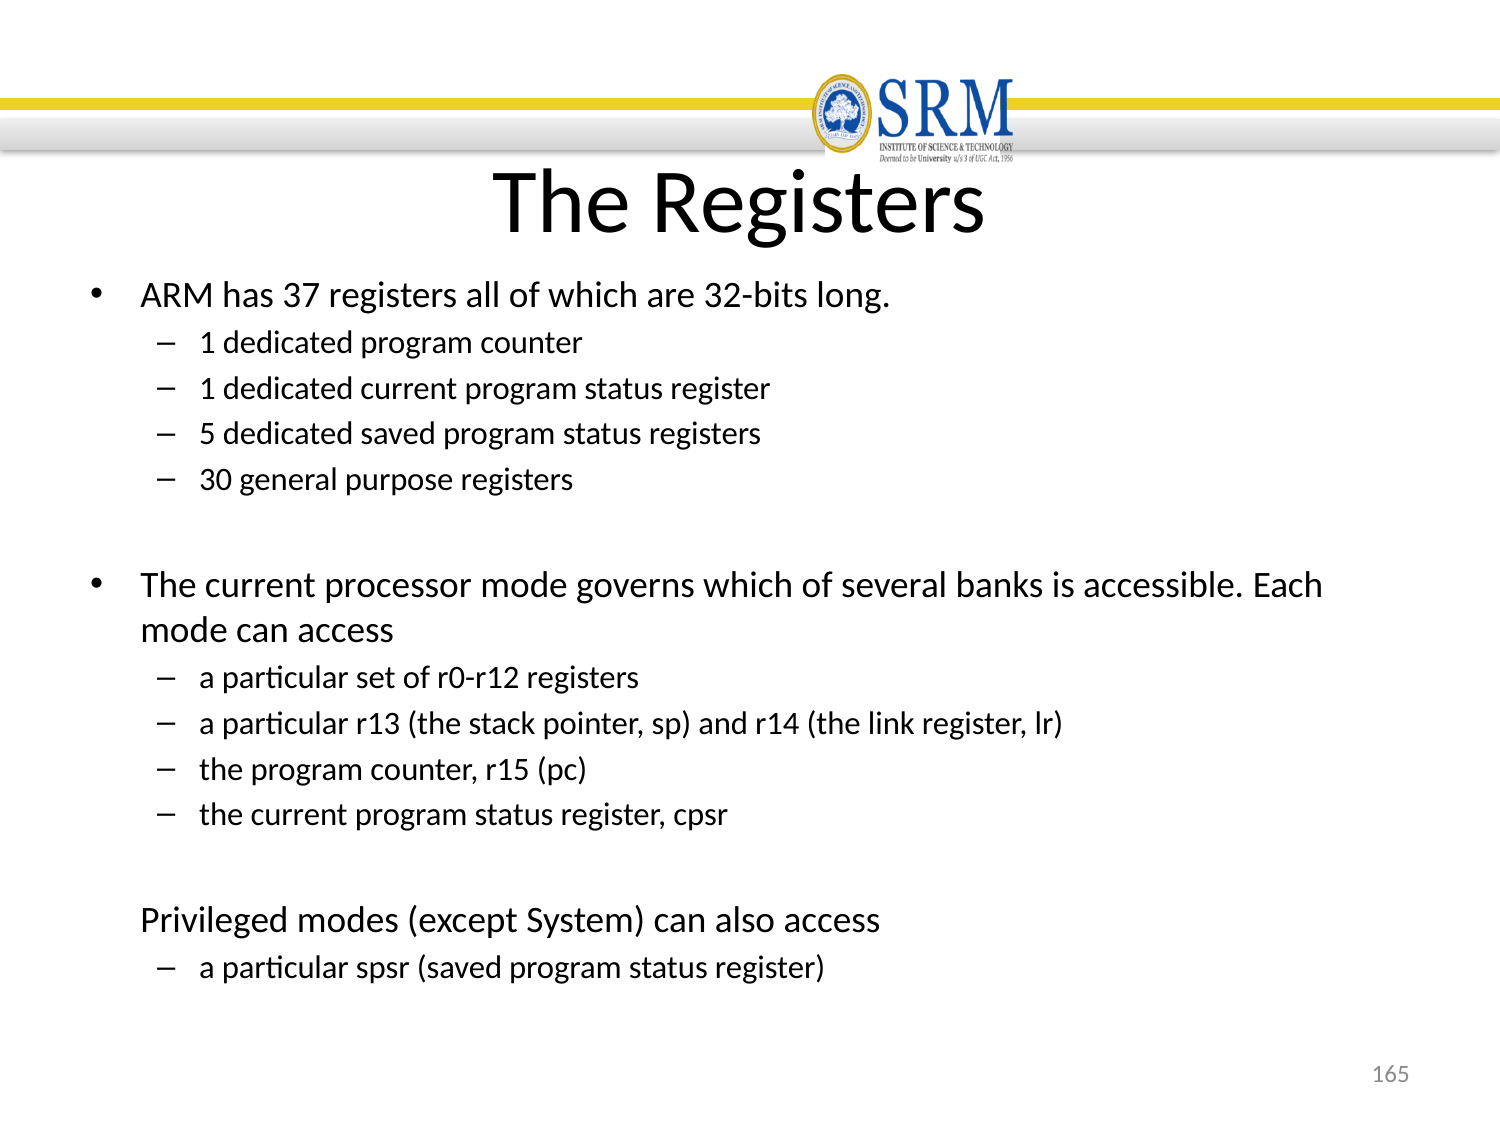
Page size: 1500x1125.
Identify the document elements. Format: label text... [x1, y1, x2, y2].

list ARM has 37 registers all of which are 32-bits long. 1 dedicated program counter 1 dedicated current program status register 5 dedicated saved program status registers 30 general purpose registers The current processor mode governs which of several banks is accessible. Each mode can access a particular set of r0-r12 registers a particular r13 (the stack pointer, sp) and r14 (the link register, lr) the program counter, r15 (pc) the current program status register, cpsr Privileged modes (except System) can also access a particular spsr (saved program status register) [75, 262, 1425, 1005]
title The Registers [64, 125, 1415, 268]
picture [812, 74, 1013, 125]
slide_number 165 [1074, 1042, 1425, 1103]
